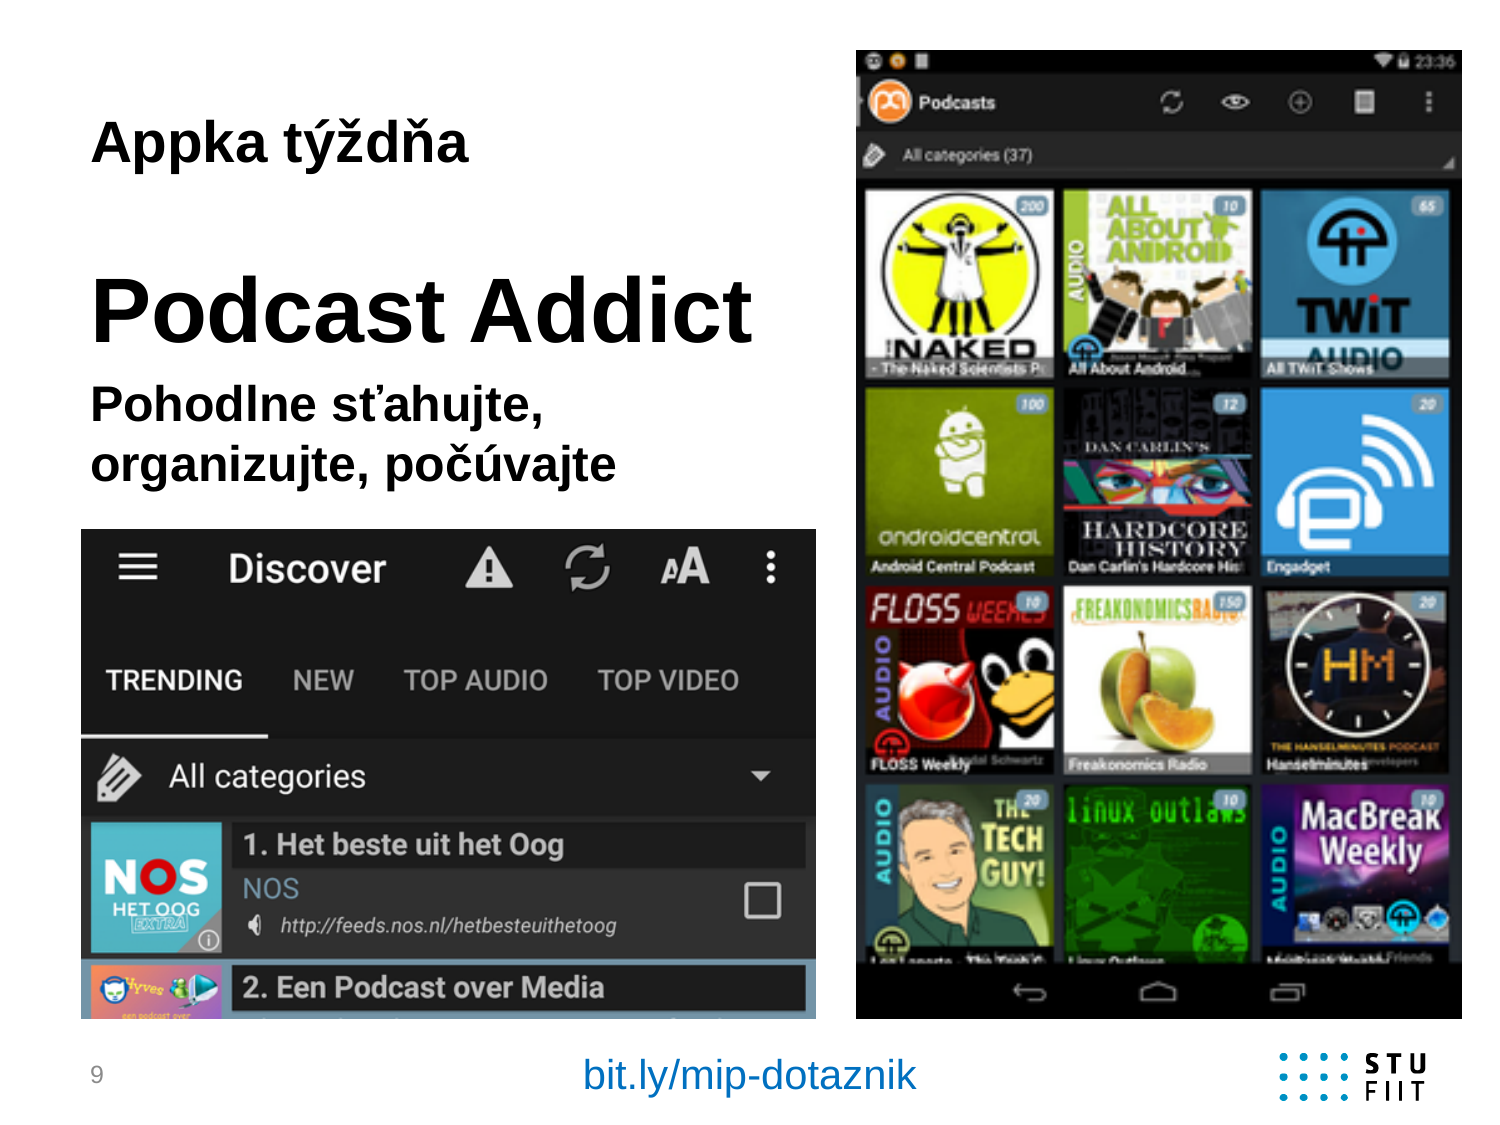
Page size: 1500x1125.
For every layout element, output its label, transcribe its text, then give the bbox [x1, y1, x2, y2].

footer bit.ly/mip-dotaznik [496, 1042, 1004, 1103]
title Appka týždňa [75, 45, 1425, 233]
picture [855, 50, 1463, 1019]
list Podcast Addict Pohodlne sťahujte, organizujte, počúvajte [75, 243, 809, 591]
picture [81, 529, 816, 1019]
picture [1269, 1045, 1436, 1118]
slide_number 9 [75, 1043, 425, 1104]
